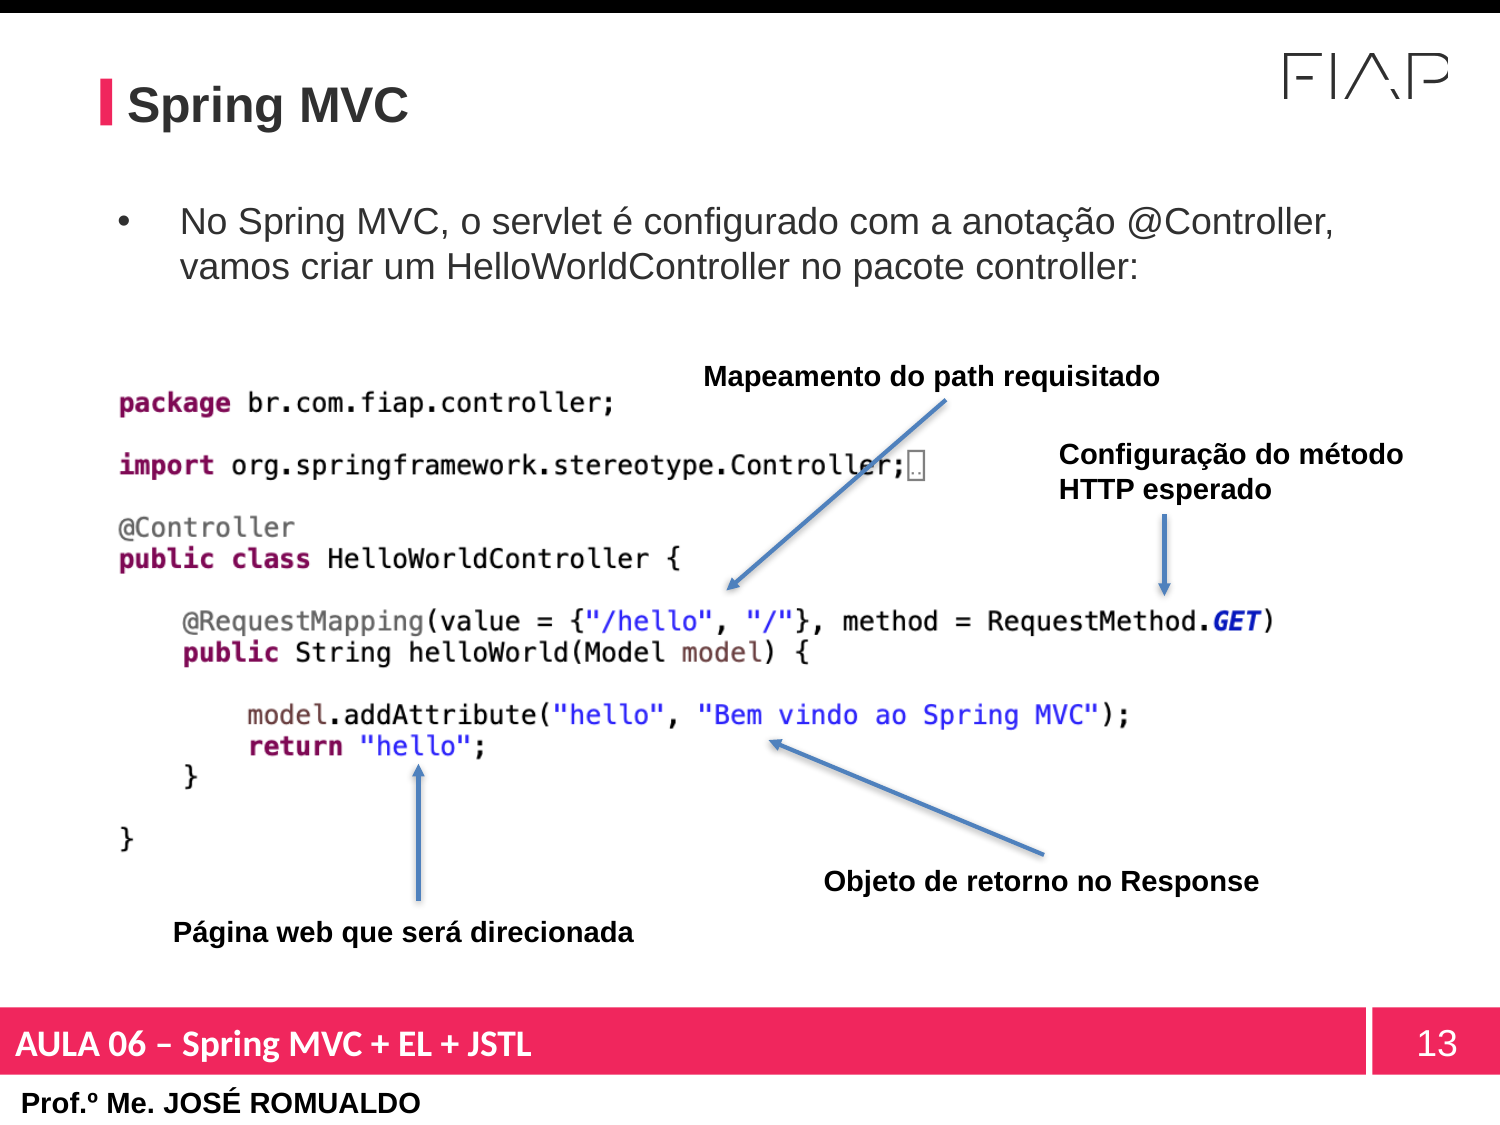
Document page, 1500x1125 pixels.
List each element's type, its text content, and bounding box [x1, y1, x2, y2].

list No Spring MVC, o servlet é configurado com a anotação @Controller, vamos criar um HelloWorldController no pacote controller: [89, 182, 1425, 328]
picture [111, 383, 1286, 855]
text_box Objeto de retorno no Response [808, 855, 1324, 906]
title Spring MVC [112, 45, 1425, 161]
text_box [768, 739, 1045, 856]
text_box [726, 399, 947, 591]
text_box Página web que será direcionada [157, 905, 673, 956]
picture [1425, 53, 1448, 99]
text_box Mapeamento do path requisitado [688, 349, 1204, 382]
text_box Configuração do método HTTP esperado [1290, 428, 1437, 514]
